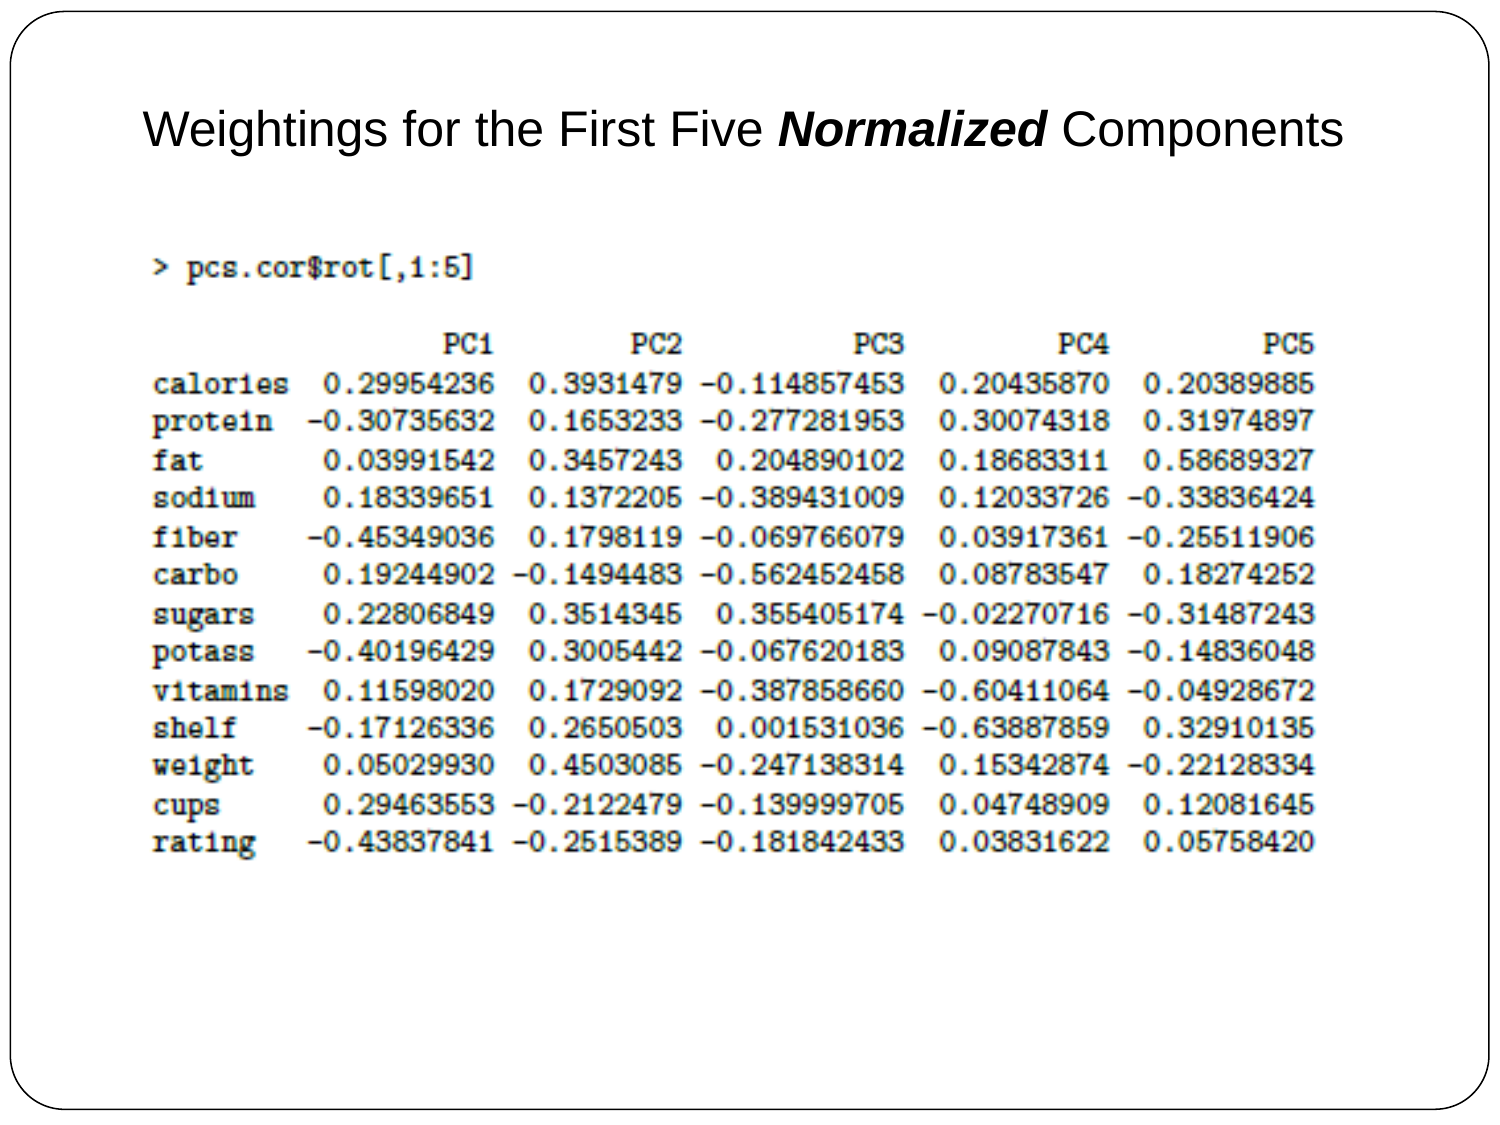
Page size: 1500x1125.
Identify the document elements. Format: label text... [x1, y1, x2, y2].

picture [127, 233, 1348, 879]
text_box Weightings for the First Five Normalized Components [127, 89, 1373, 165]
